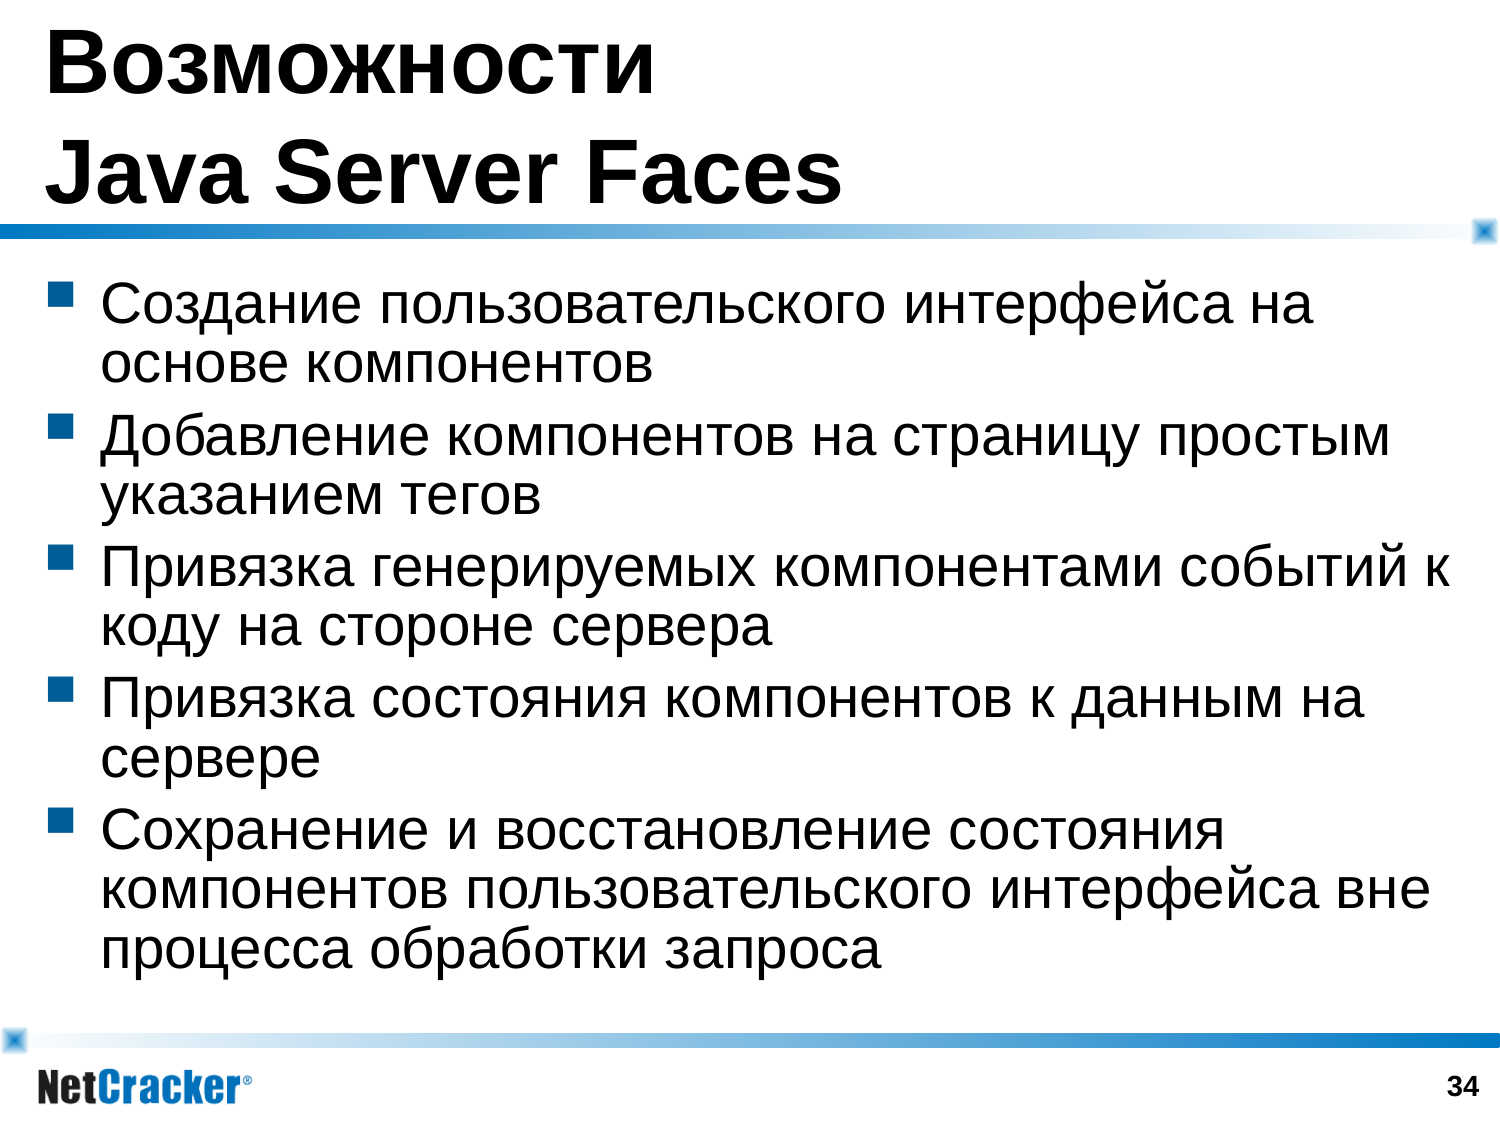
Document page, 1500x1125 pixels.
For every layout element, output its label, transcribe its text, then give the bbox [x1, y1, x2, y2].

title Возможности Java Server Faces [29, 0, 1470, 225]
slide_number 33 [1143, 1034, 1495, 1111]
picture [34, 1063, 256, 1118]
list Создание пользовательского интерфейса на основе компонентов Добавление компонентов на страницу простым указанием тегов Привязка генерируемых компонентами событий к коду на стороне сервера Привязка состояния компонентов к данным на сервере Сохранение и восстановление состояния компонентов пользовательского интерфейса вне процесса обработки запроса [29, 268, 1470, 1004]
